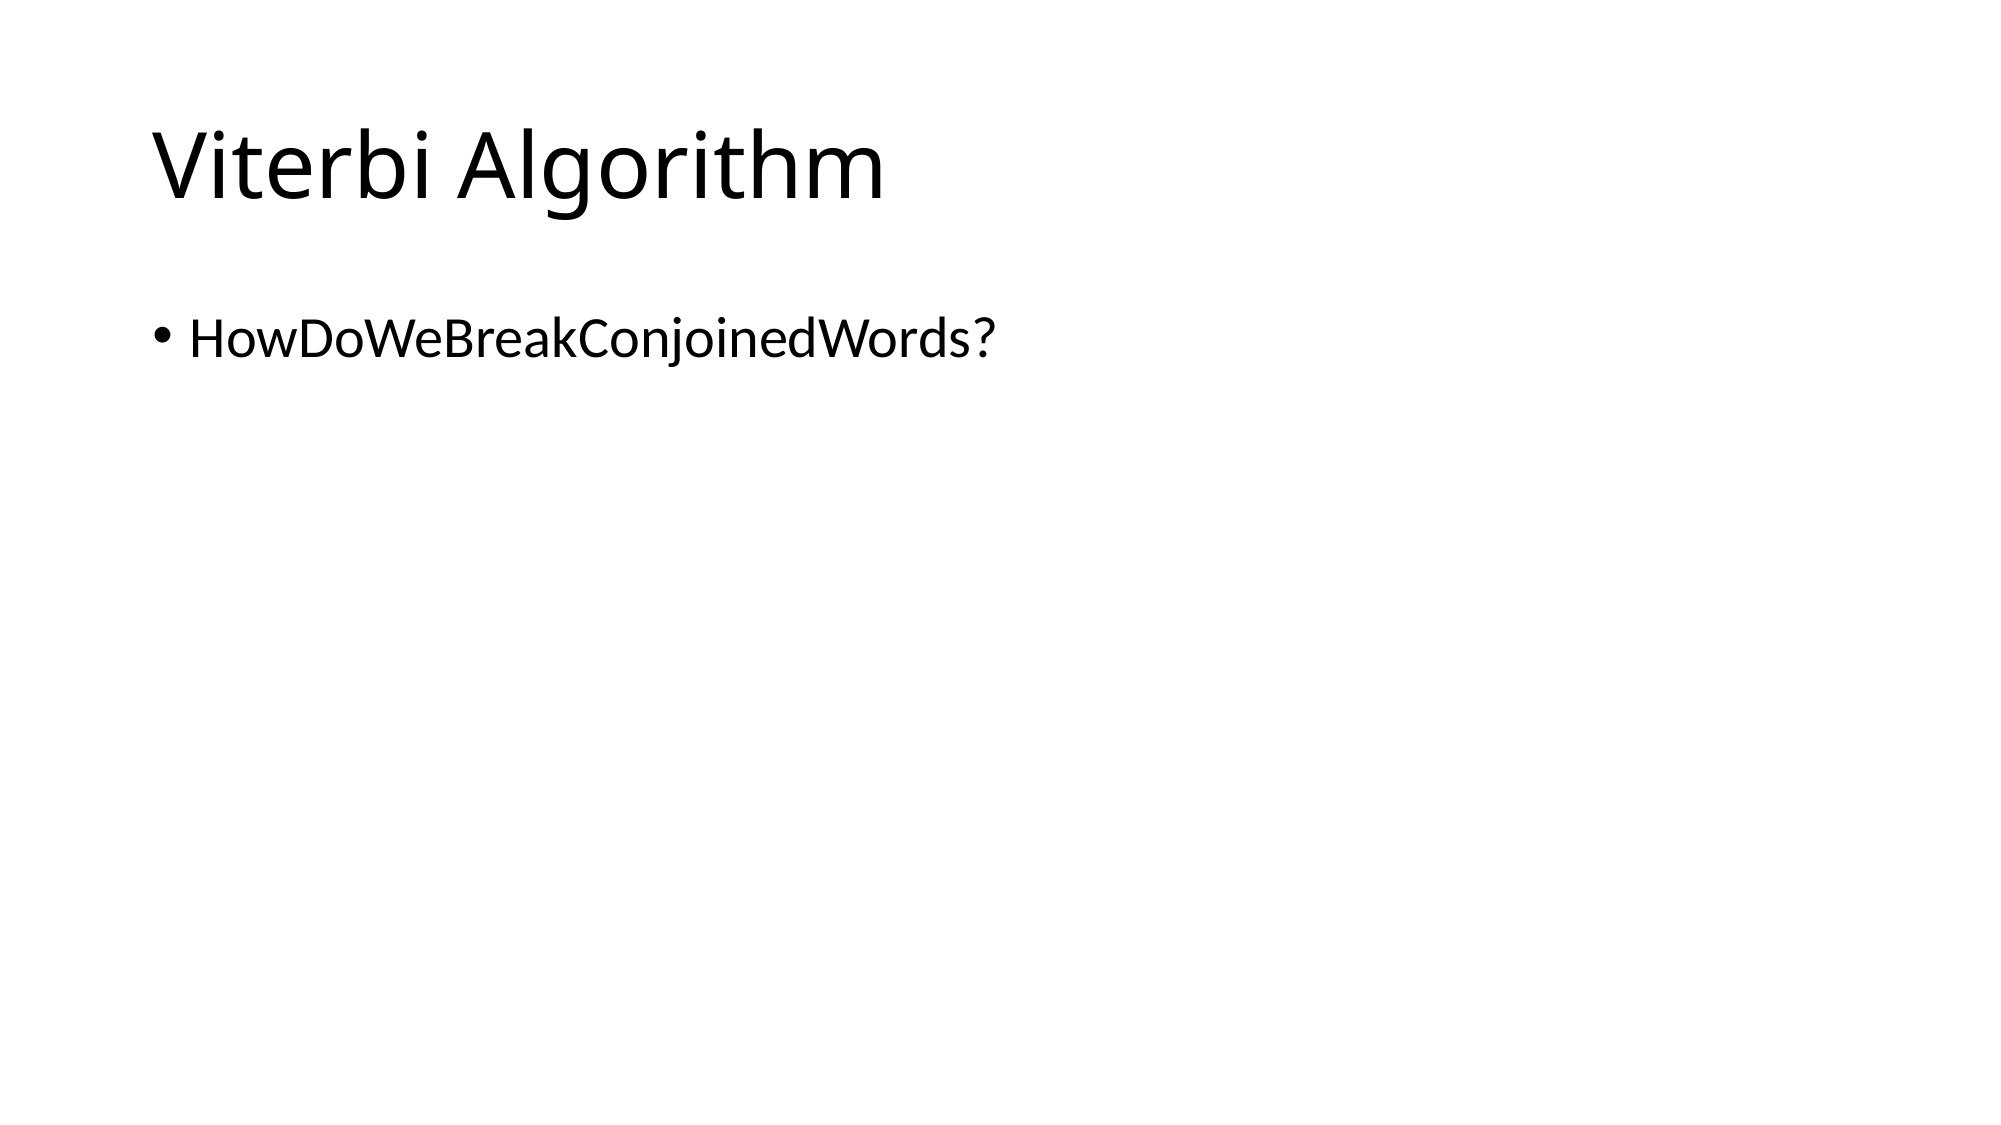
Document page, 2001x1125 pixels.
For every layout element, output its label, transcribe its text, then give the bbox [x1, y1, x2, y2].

list HowDoWeBreakConjoinedWords? [137, 299, 1863, 1014]
title Viterbi Algorithm [137, 59, 1863, 278]
